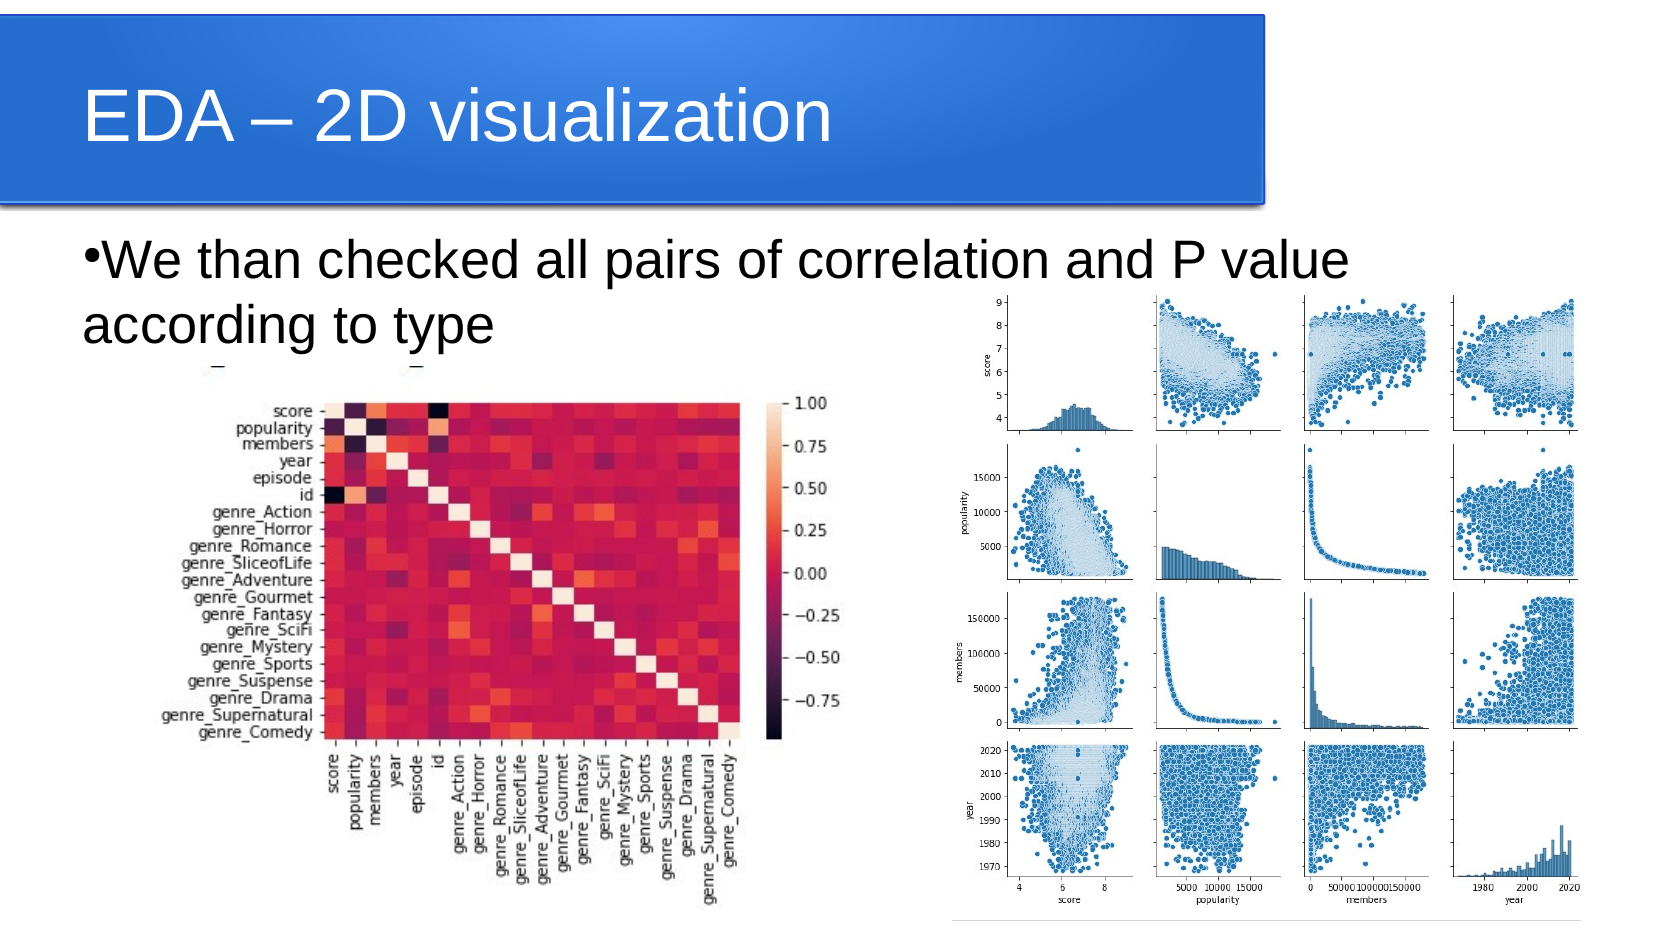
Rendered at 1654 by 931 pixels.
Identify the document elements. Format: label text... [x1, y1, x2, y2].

picture [0, 13, 1269, 211]
title EDA – 2D visualization [82, 29, 1235, 196]
list We than checked all pairs of correlation and P value according to type [82, 224, 1571, 764]
picture [126, 366, 872, 921]
picture [952, 283, 1581, 921]
